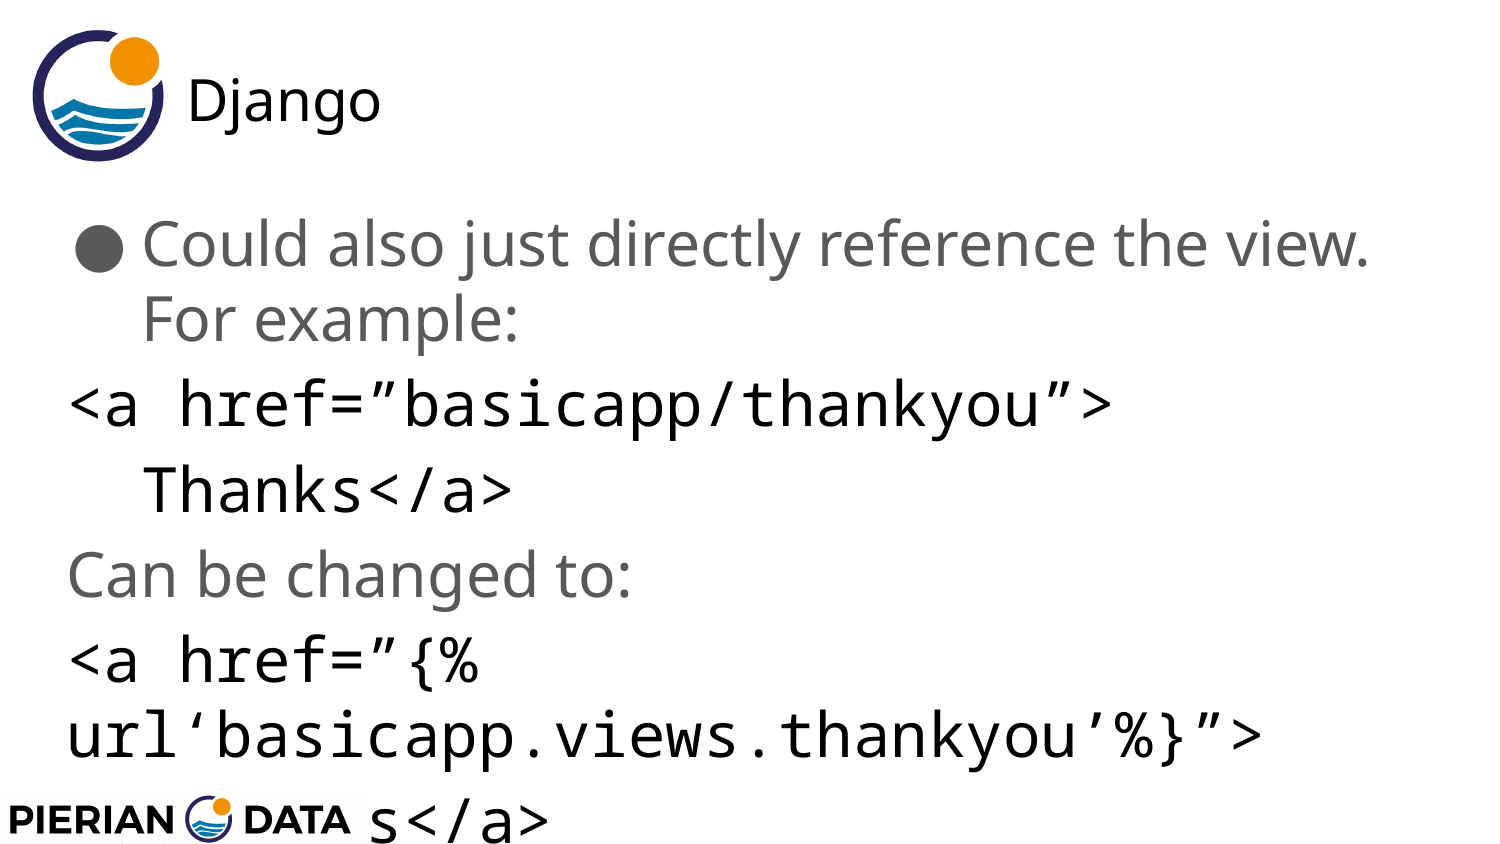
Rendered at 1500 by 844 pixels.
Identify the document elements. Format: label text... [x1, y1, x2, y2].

title Django [176, 48, 1449, 143]
list Could also just directly reference the view. For example: <a href=”basicapp/thankyou”> Thanks</a> Can be changed to: <a href=”{% url‘basicapp.views.thankyou’%}”> Thanks</a> [51, 189, 1500, 798]
picture [0, 787, 368, 844]
picture [24, 24, 172, 167]
